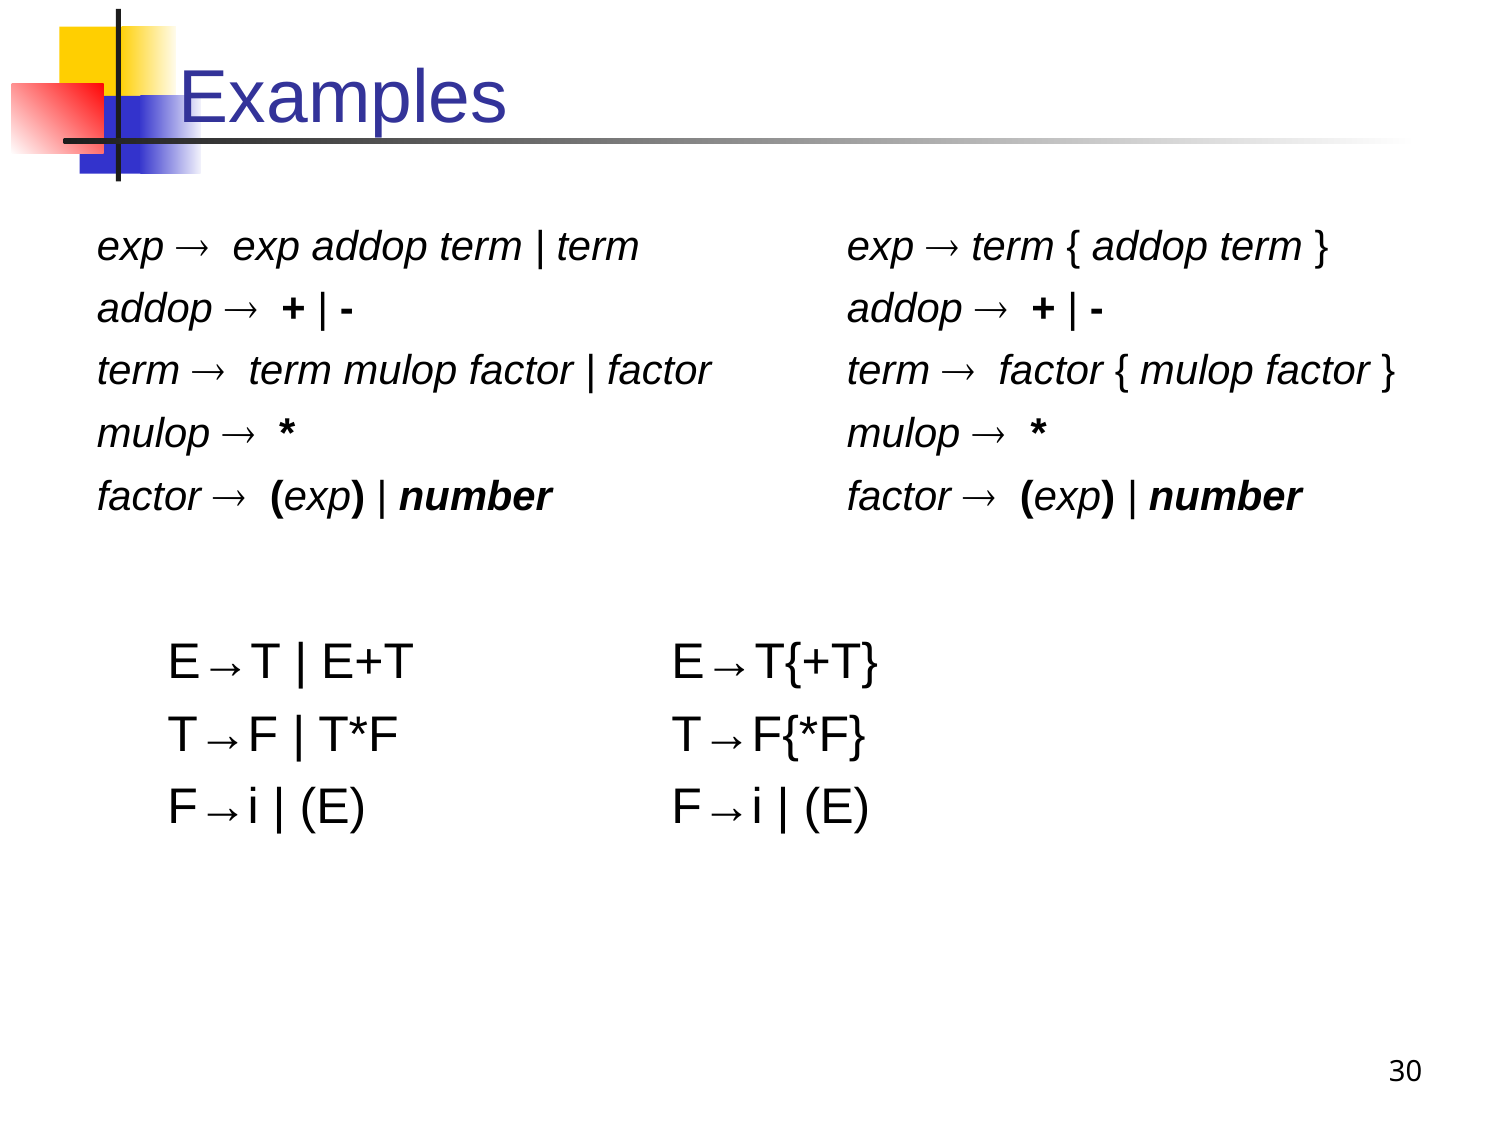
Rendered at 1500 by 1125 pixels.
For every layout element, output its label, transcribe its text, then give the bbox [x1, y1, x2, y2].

text_box exp  exp addop term | term addop  + | - term  term mulop factor | factor mulop  * factor  (exp) | number [82, 210, 750, 526]
text_box E→T{+T} T→F{*F} F→i | (E) [656, 621, 952, 852]
text_box exp  term { addop term } addop  + | - term  factor { mulop factor } mulop  * factor  (exp) | number [832, 210, 1454, 526]
slide_number 30 [1124, 1023, 1438, 1100]
text_box E→T | E+T T→F | T*F F→i | (E) [152, 621, 448, 852]
title Examples [163, 30, 1443, 146]
